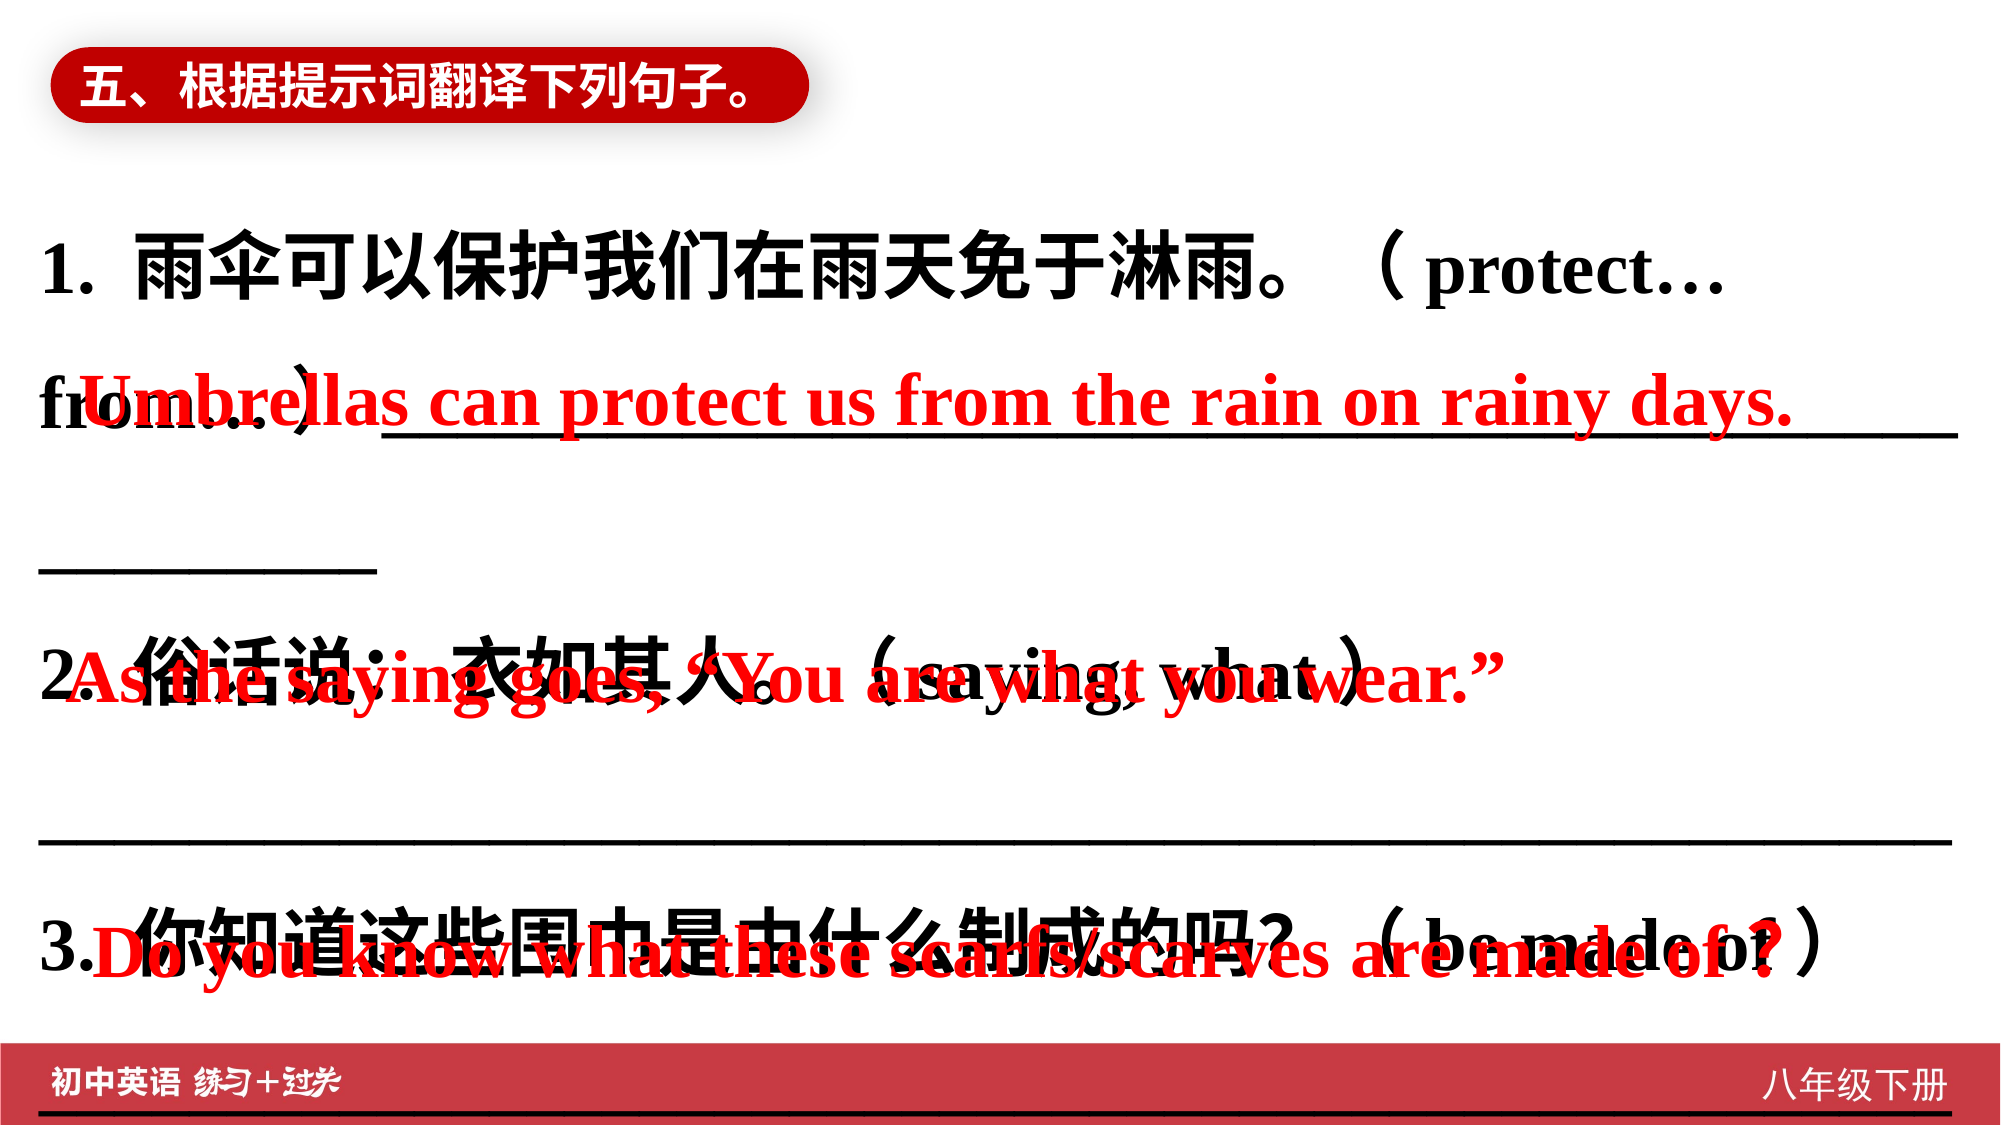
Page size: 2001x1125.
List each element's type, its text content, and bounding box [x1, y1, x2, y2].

text_box As the saying goes, “You are what you wear.” [50, 595, 1866, 725]
text_box Do you know what these scarfs/scarves are made of？ [77, 870, 1893, 1000]
text_box Umbrellas can protect us from the rain on rainy days. [63, 318, 1907, 448]
text_box [49, 55, 63, 115]
text_box 1. 雨伞可以保护我们在雨天免于淋雨。（protect…from…）___________________________________________________ 2. 俗话说： 衣如其人。（saying, what） ___________________________________________________ 3. 你知道这些围巾是由什么制成的吗？（be made of） ___________________________________________________ [25, 165, 1988, 1125]
text_box 五、根据提示词翻译下列句子。 [63, 47, 810, 122]
picture [0, 0, 2001, 1125]
